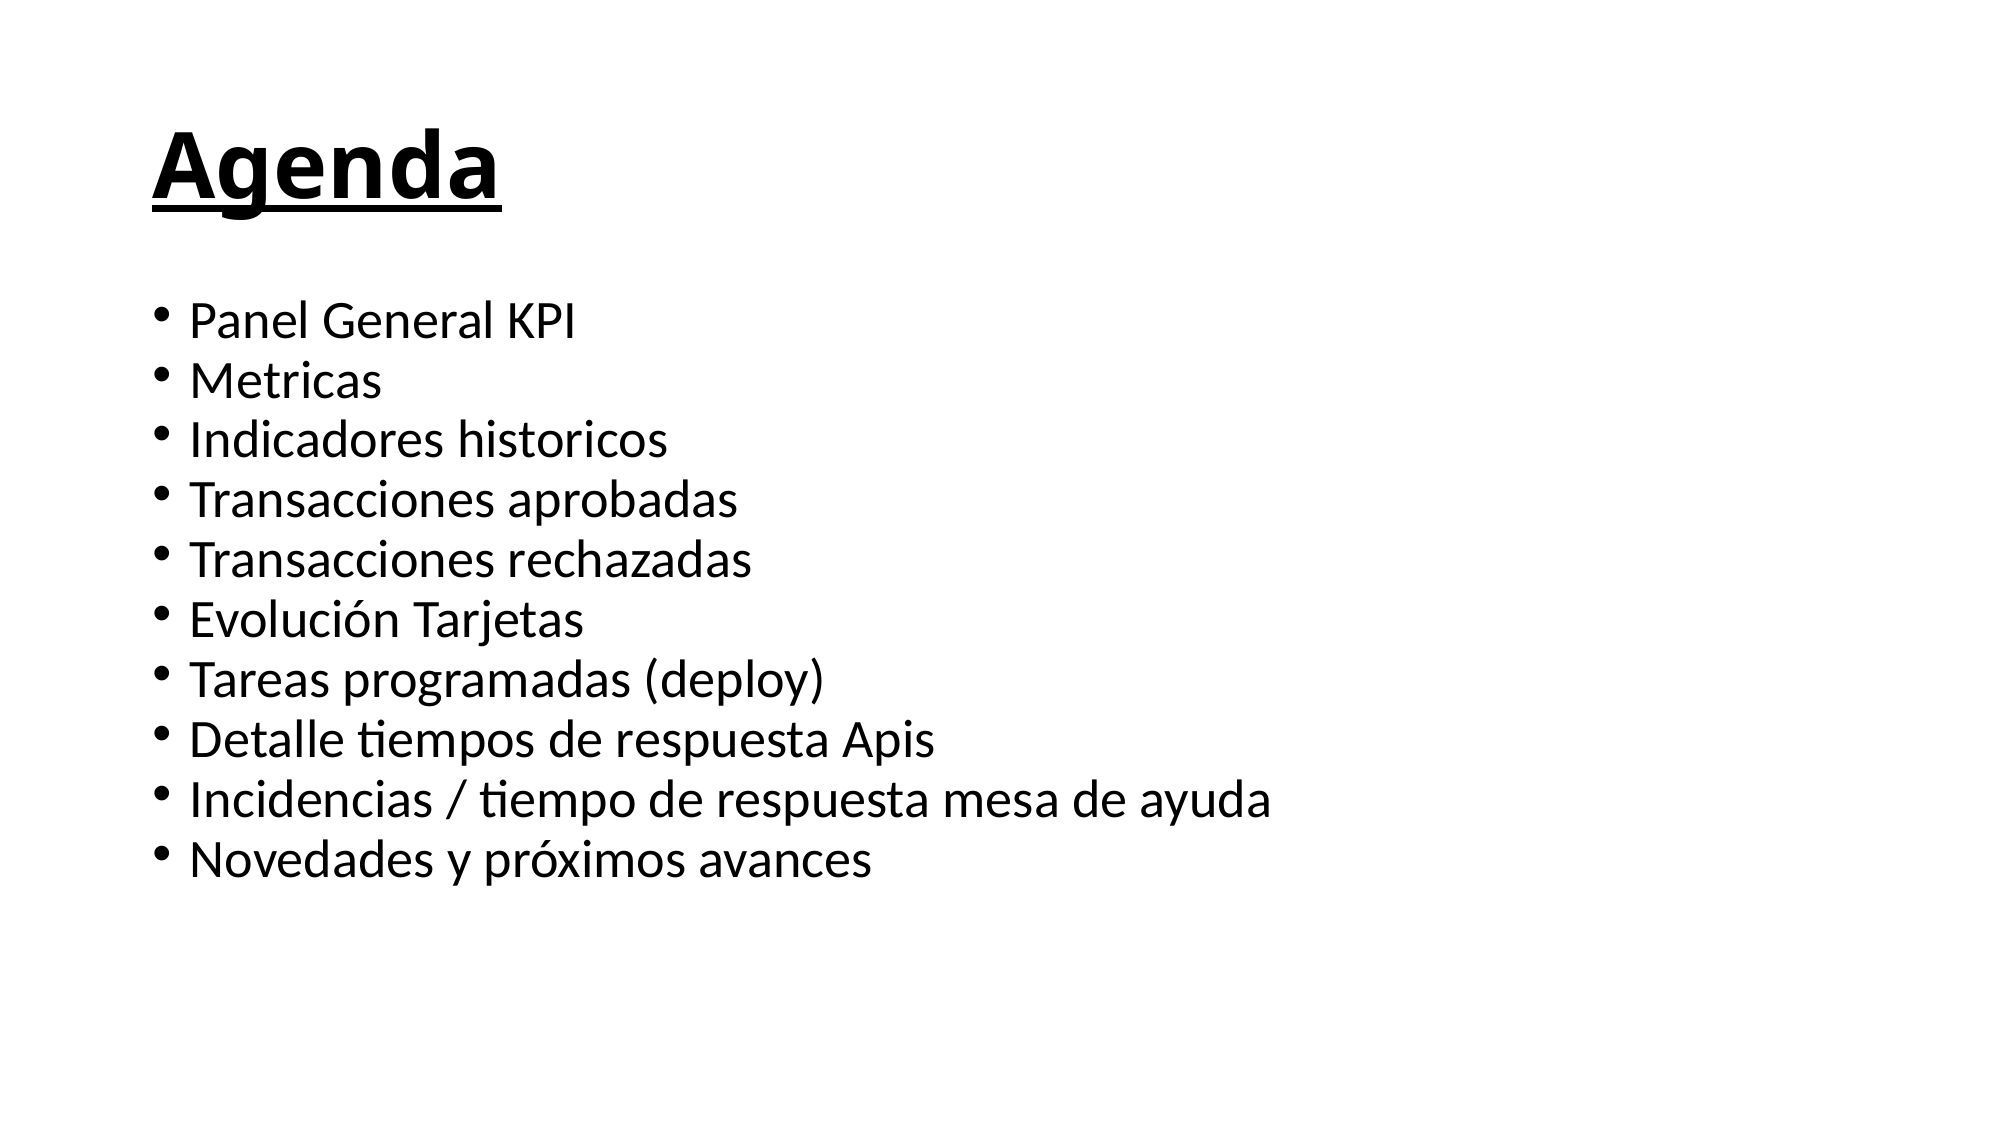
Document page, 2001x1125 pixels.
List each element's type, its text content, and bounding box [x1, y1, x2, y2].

title Agenda [137, 59, 1863, 278]
list Panel General KPI Metricas Indicadores historicos Transacciones aprobadas Transacciones rechazadas Evolución Tarjetas Tareas programadas (deploy) Detalle tiempos de respuesta Apis Incidencias / tiempo de respuesta mesa de ayuda Novedades y próximos avances [137, 299, 1863, 1014]
